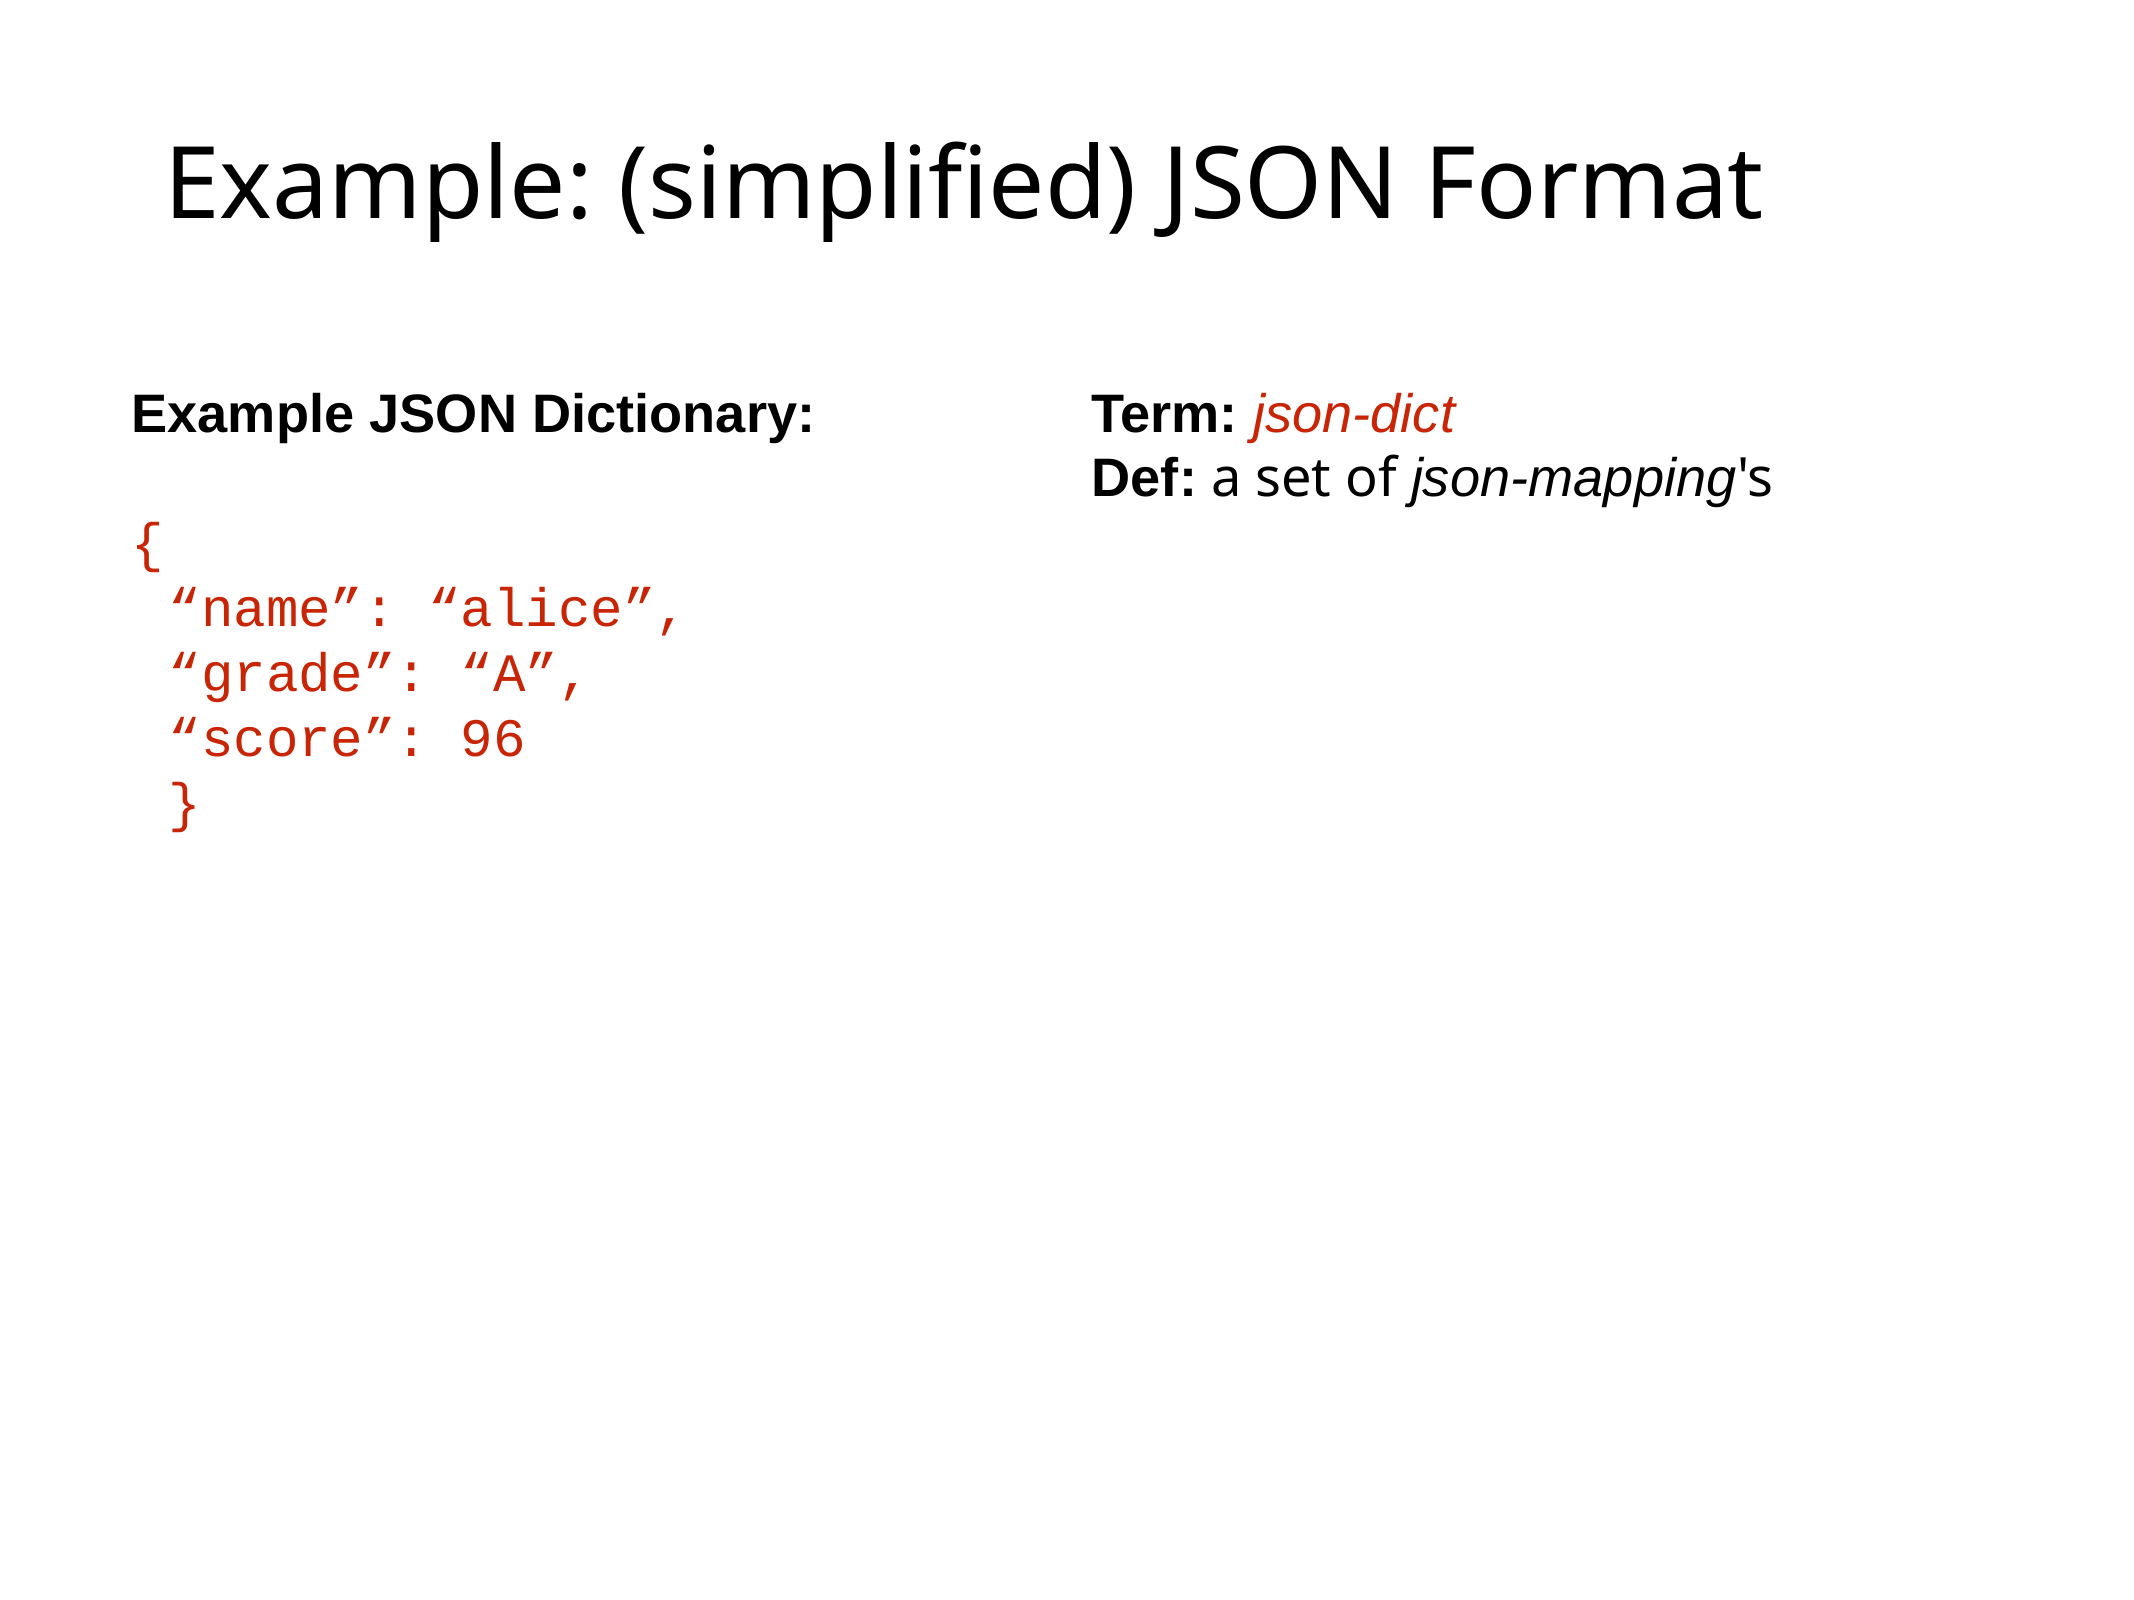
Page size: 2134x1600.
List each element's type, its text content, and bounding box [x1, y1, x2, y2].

text_box Example JSON Dictionary: { “name”: “alice”, “grade”: “A”, “score”: 96 } [122, 369, 845, 902]
title Example: (simplified) JSON Format [156, 72, 1978, 285]
list Term: json-dict Def: a set of json-mapping's [1083, 369, 2056, 954]
